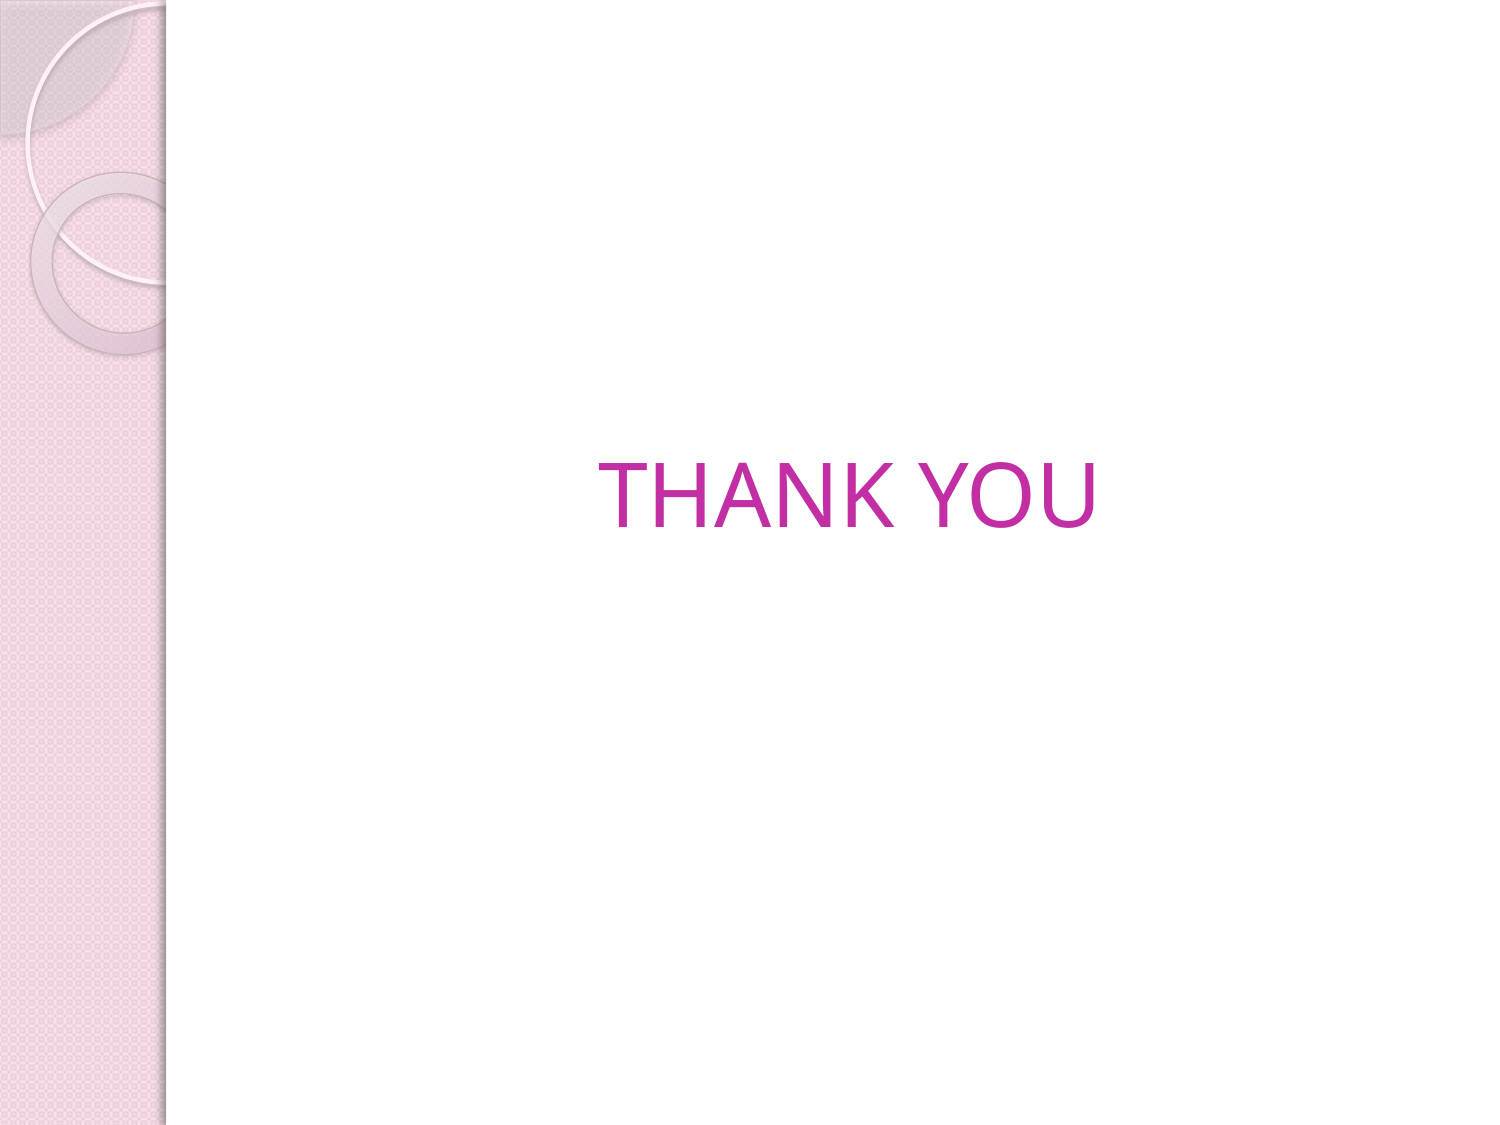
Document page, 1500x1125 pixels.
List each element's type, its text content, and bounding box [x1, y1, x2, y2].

title THANK YOU [235, 45, 1466, 938]
